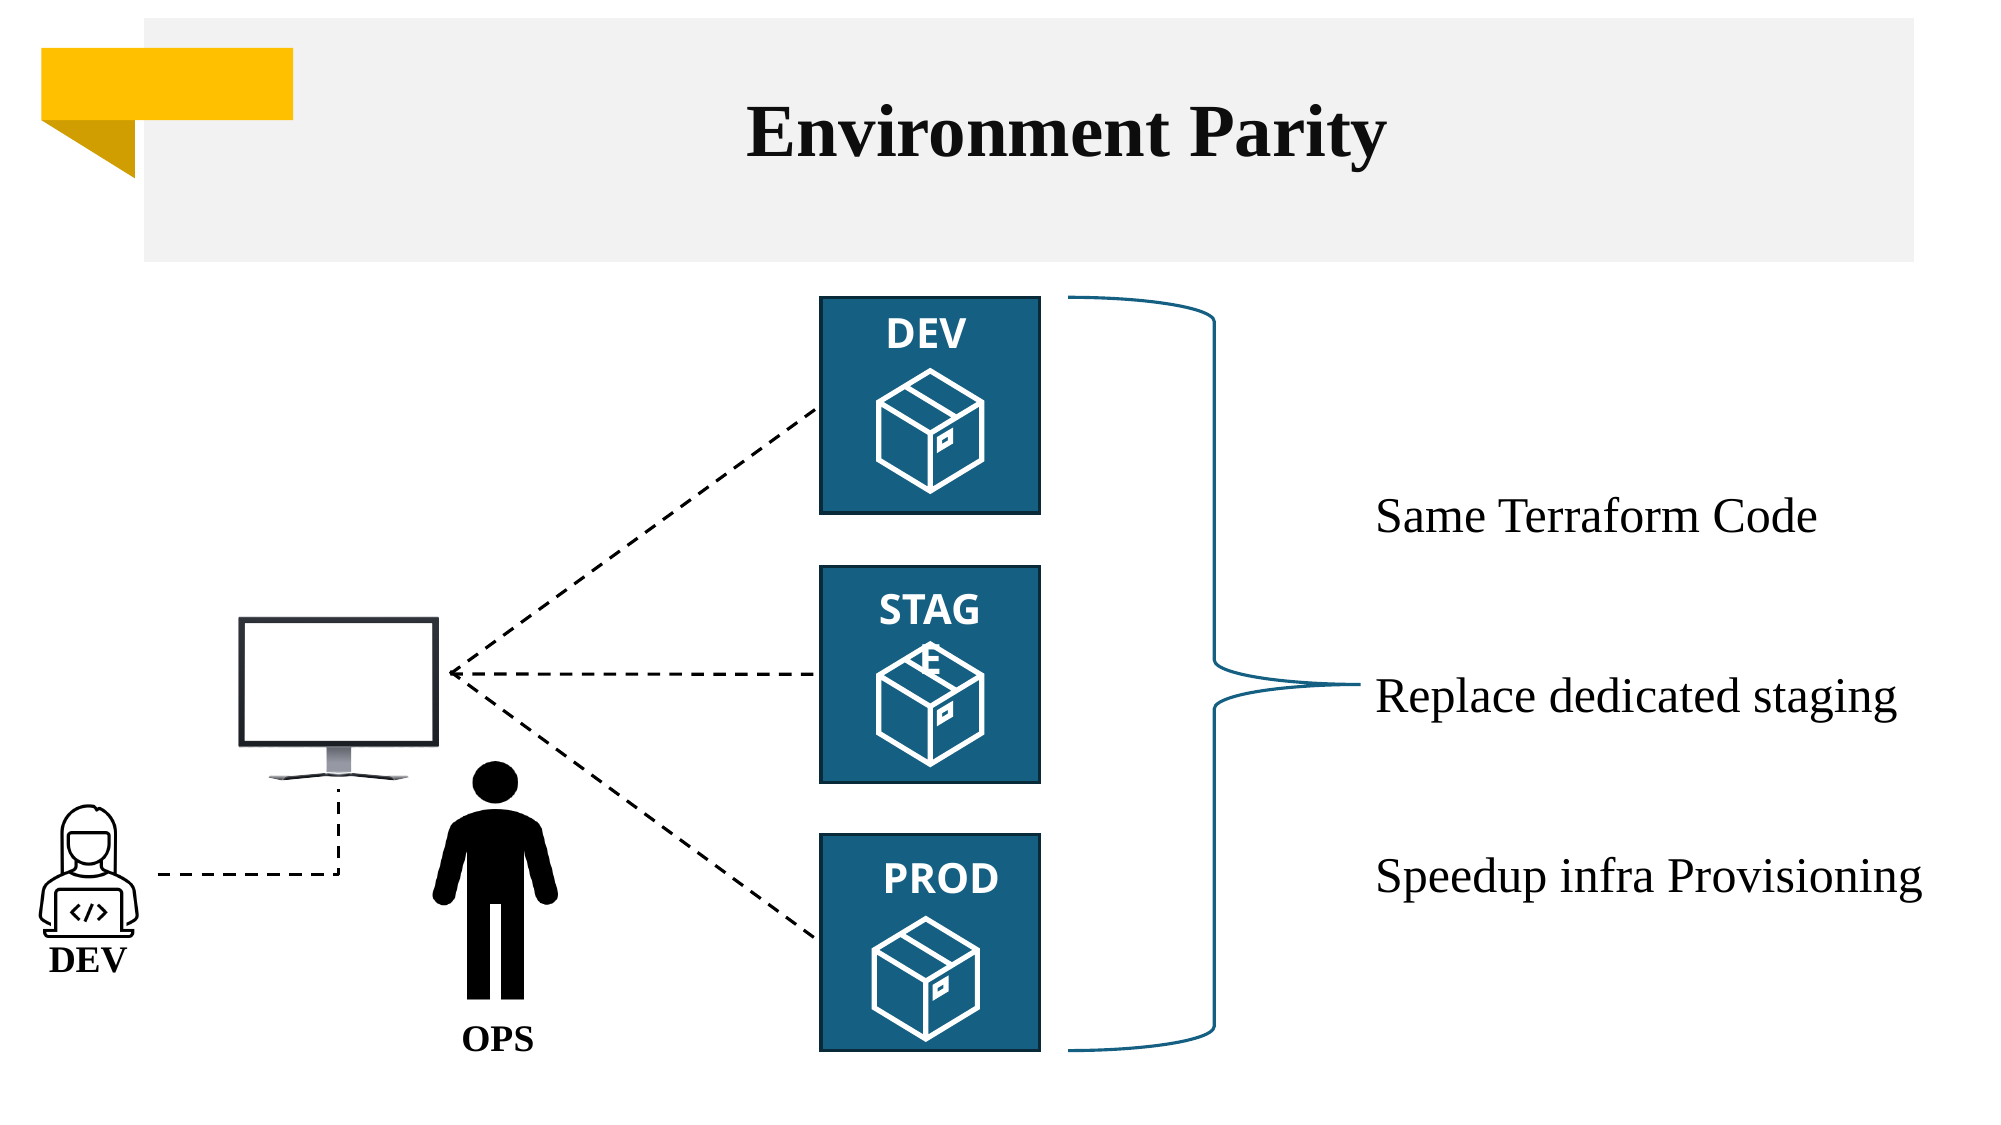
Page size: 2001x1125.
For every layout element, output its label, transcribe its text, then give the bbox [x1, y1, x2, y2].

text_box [820, 296, 1040, 514]
text_box [1068, 295, 1360, 1053]
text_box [822, 565, 1040, 783]
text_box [820, 834, 1040, 1052]
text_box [449, 404, 822, 670]
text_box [358, 752, 633, 1068]
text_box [12, 789, 164, 989]
text_box [41, 122, 138, 183]
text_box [157, 605, 445, 875]
text_box Environment Parity [320, 74, 1816, 179]
text_box Same Terraform Code Replace dedicated staging Speedup infra Provisioning [1360, 444, 2000, 910]
text_box [138, 11, 1920, 268]
text_box [40, 46, 295, 122]
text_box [449, 670, 822, 944]
